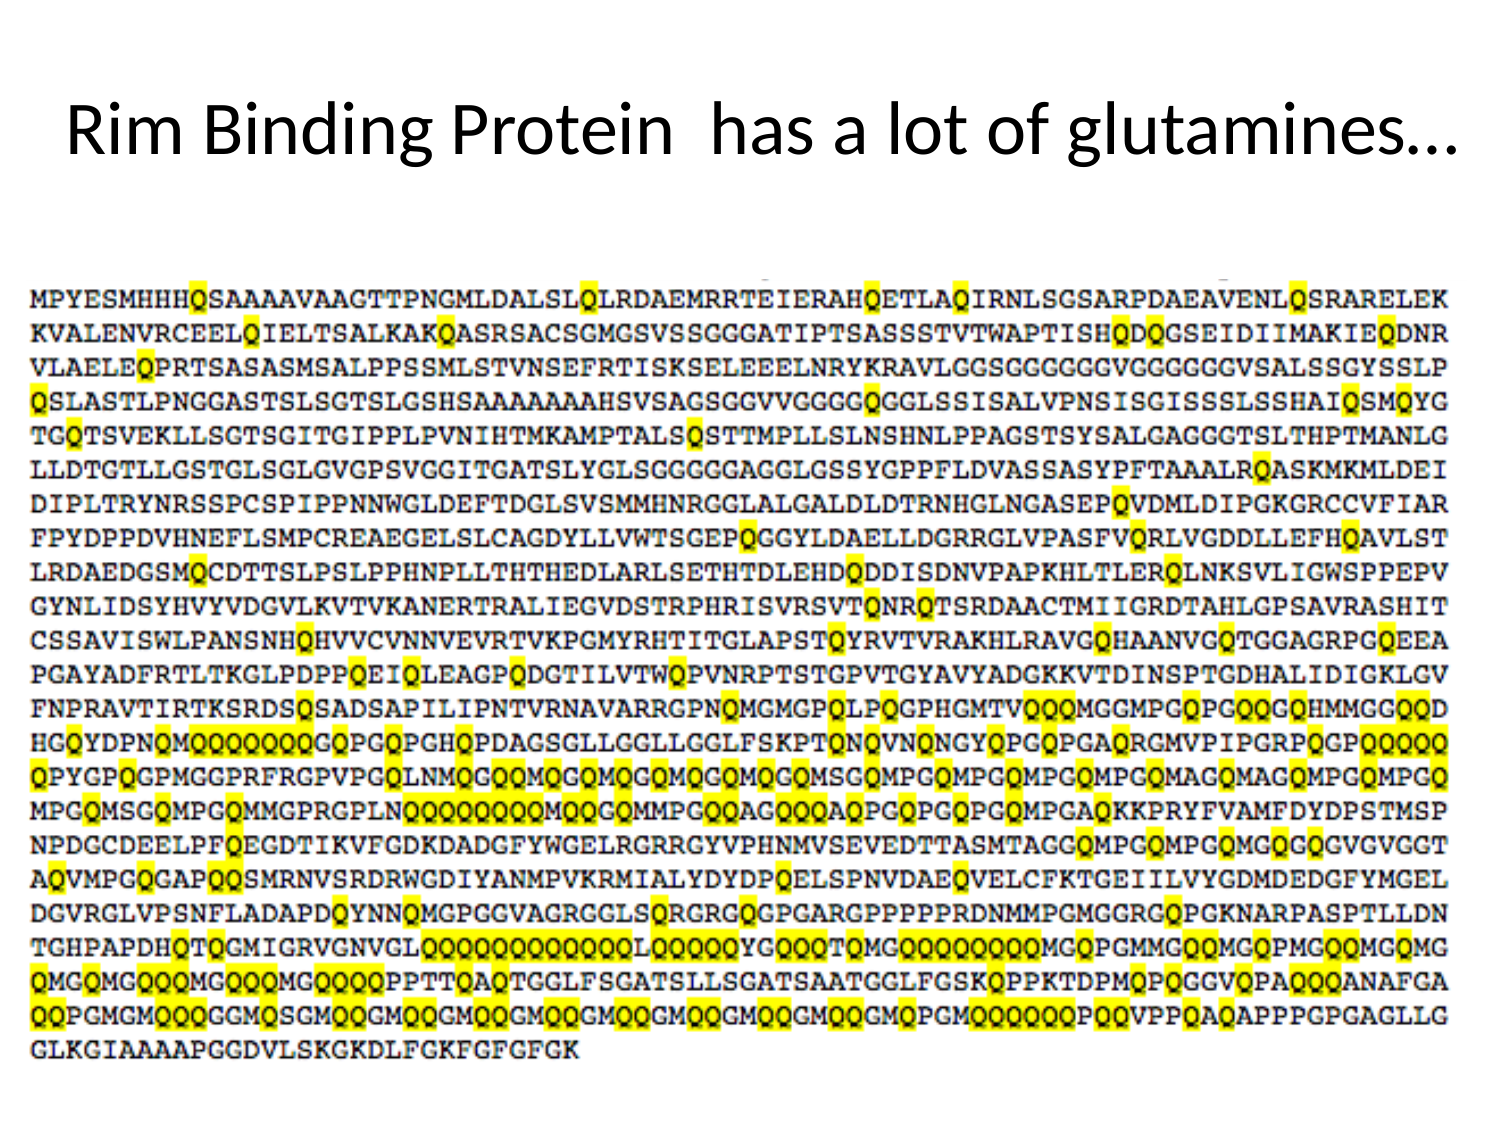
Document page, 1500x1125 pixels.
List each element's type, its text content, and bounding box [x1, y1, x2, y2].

title Rim Binding Protein has a lot of glutamines… [26, 30, 1500, 218]
picture [26, 279, 1468, 1066]
